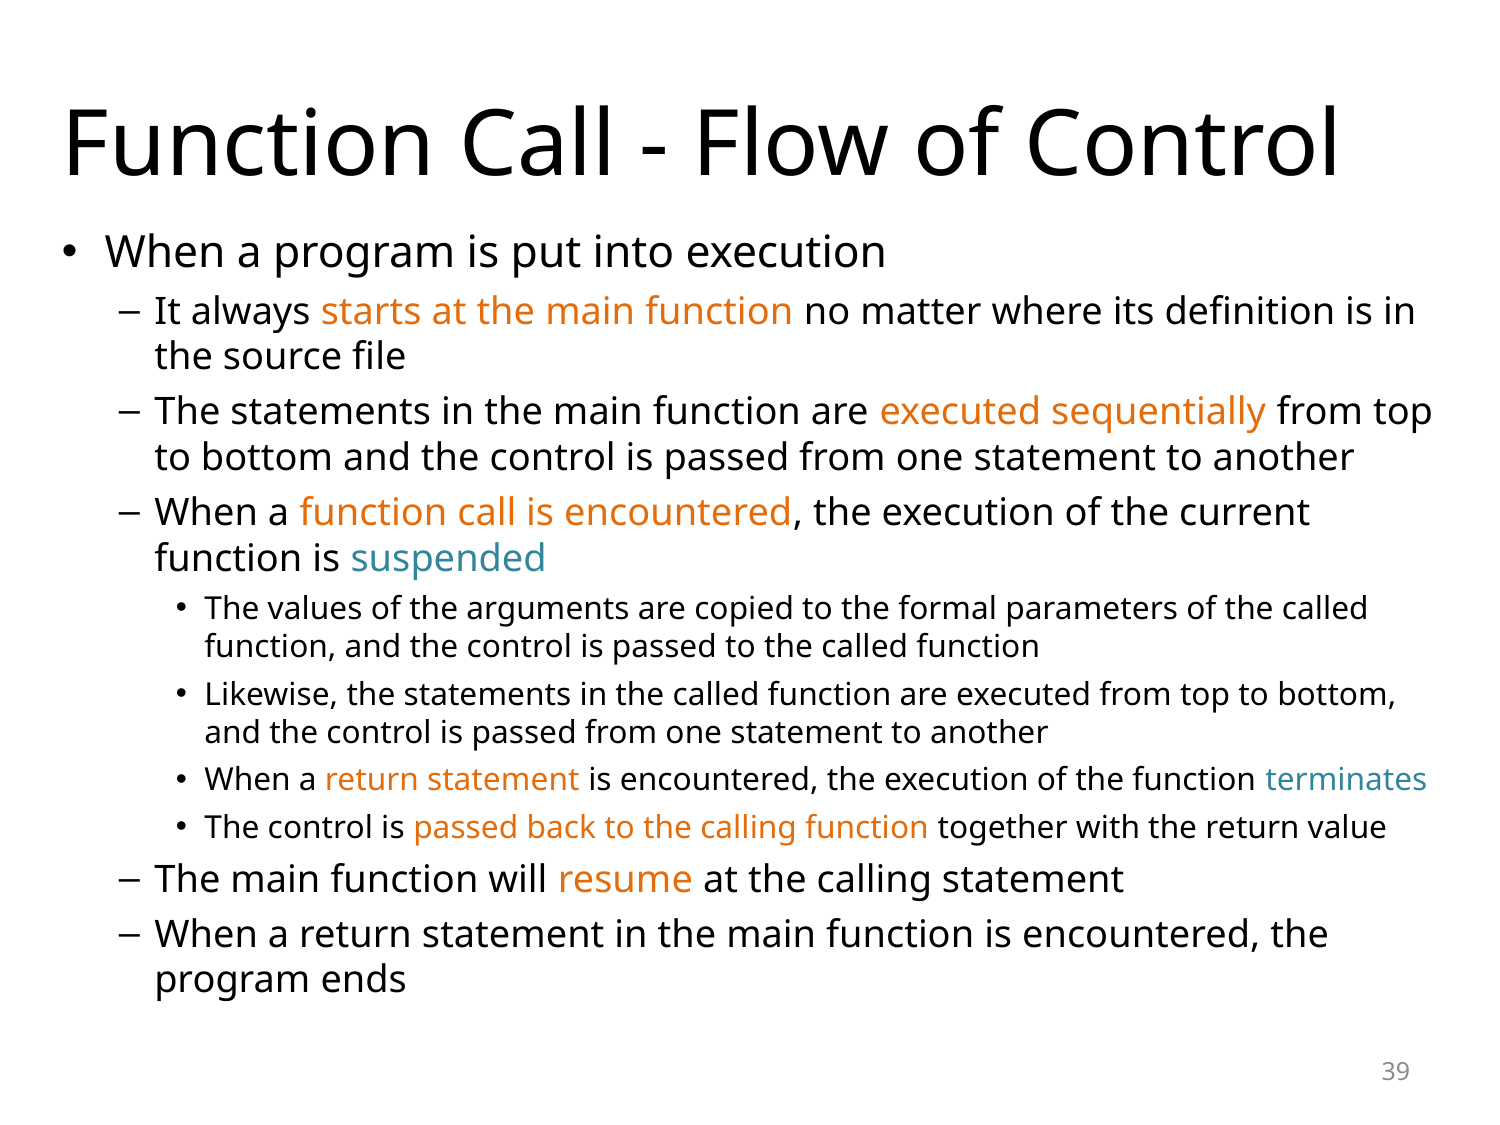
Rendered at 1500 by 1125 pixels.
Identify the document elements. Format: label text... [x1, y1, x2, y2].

text_box Function Call - Flow of Control [47, 45, 1397, 216]
text_box <number> [1074, 1042, 1425, 1103]
text_box When a program is put into execution It always starts at the main function no matter where its definition is in the source file The statements in the main function are executed sequentially from top to bottom and the control is passed from one statement to another When a function call is encountered, the execution of the current function is suspended The values of the arguments are copied to the formal parameters of the called function, and the control is passed to the called function Likewise, the statements in the called function are executed from top to bottom, and the control is passed from one statement to another When a return statement is encountered, the execution of the function terminates The control is passed back to the calling function together with the return value The main function will resume at the calling statement When a return statement in the main function is encountered, the program ends [47, 216, 1456, 1043]
